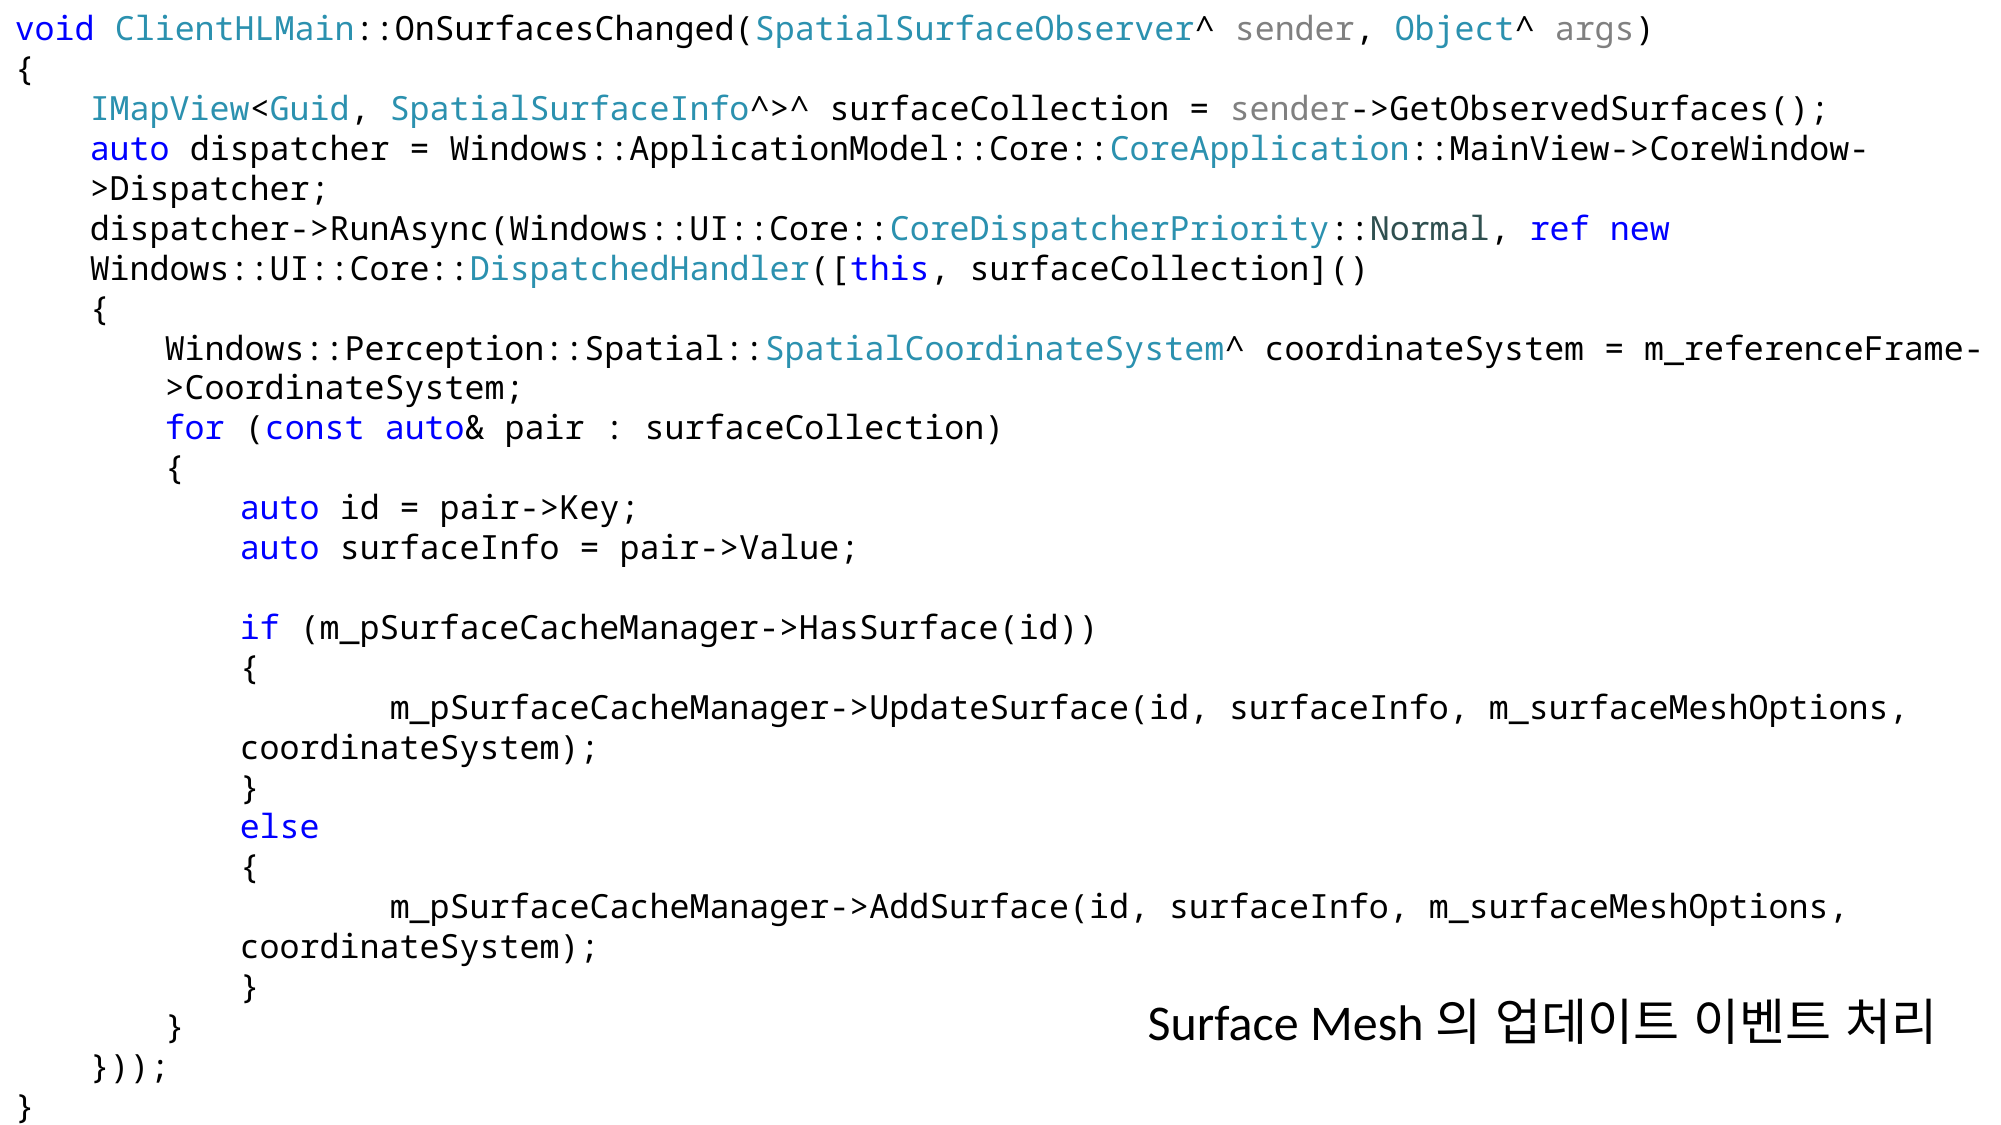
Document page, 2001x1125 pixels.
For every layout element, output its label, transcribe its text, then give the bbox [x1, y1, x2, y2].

text_box Surface Mesh의 업데이트 이벤트 처리 [1132, 982, 2000, 1058]
text_box void ClientHLMain::OnSurfacesChanged(SpatialSurfaceObserver^ sender, Object^ args) { IMapView<Guid, SpatialSurfaceInfo^>^ surfaceCollection = sender->GetObservedSurfaces(); auto dispatcher = Windows::ApplicationModel::Core::CoreApplication::MainView->CoreWindow->Dispatcher; dispatcher->RunAsync(Windows::UI::Core::CoreDispatcherPriority::Normal, ref new Windows::UI::Core::DispatchedHandler([this, surfaceCollection]() { Windows::Perception::Spatial::SpatialCoordinateSystem^ coordinateSystem = m_referenceFrame->CoordinateSystem; for (const auto& pair : surfaceCollection) { auto id = pair->Key; auto surfaceInfo = pair->Value; if (m_pSurfaceCacheManager->HasSurface(id)) { m_pSurfaceCacheManager->UpdateSurface(id, surfaceInfo, m_surfaceMeshOptions, coordinateSystem); } else { m_pSurfaceCacheManager->AddSurface(id, surfaceInfo, m_surfaceMeshOptions, coordinateSystem); } } })); } [0, 0, 2000, 1125]
